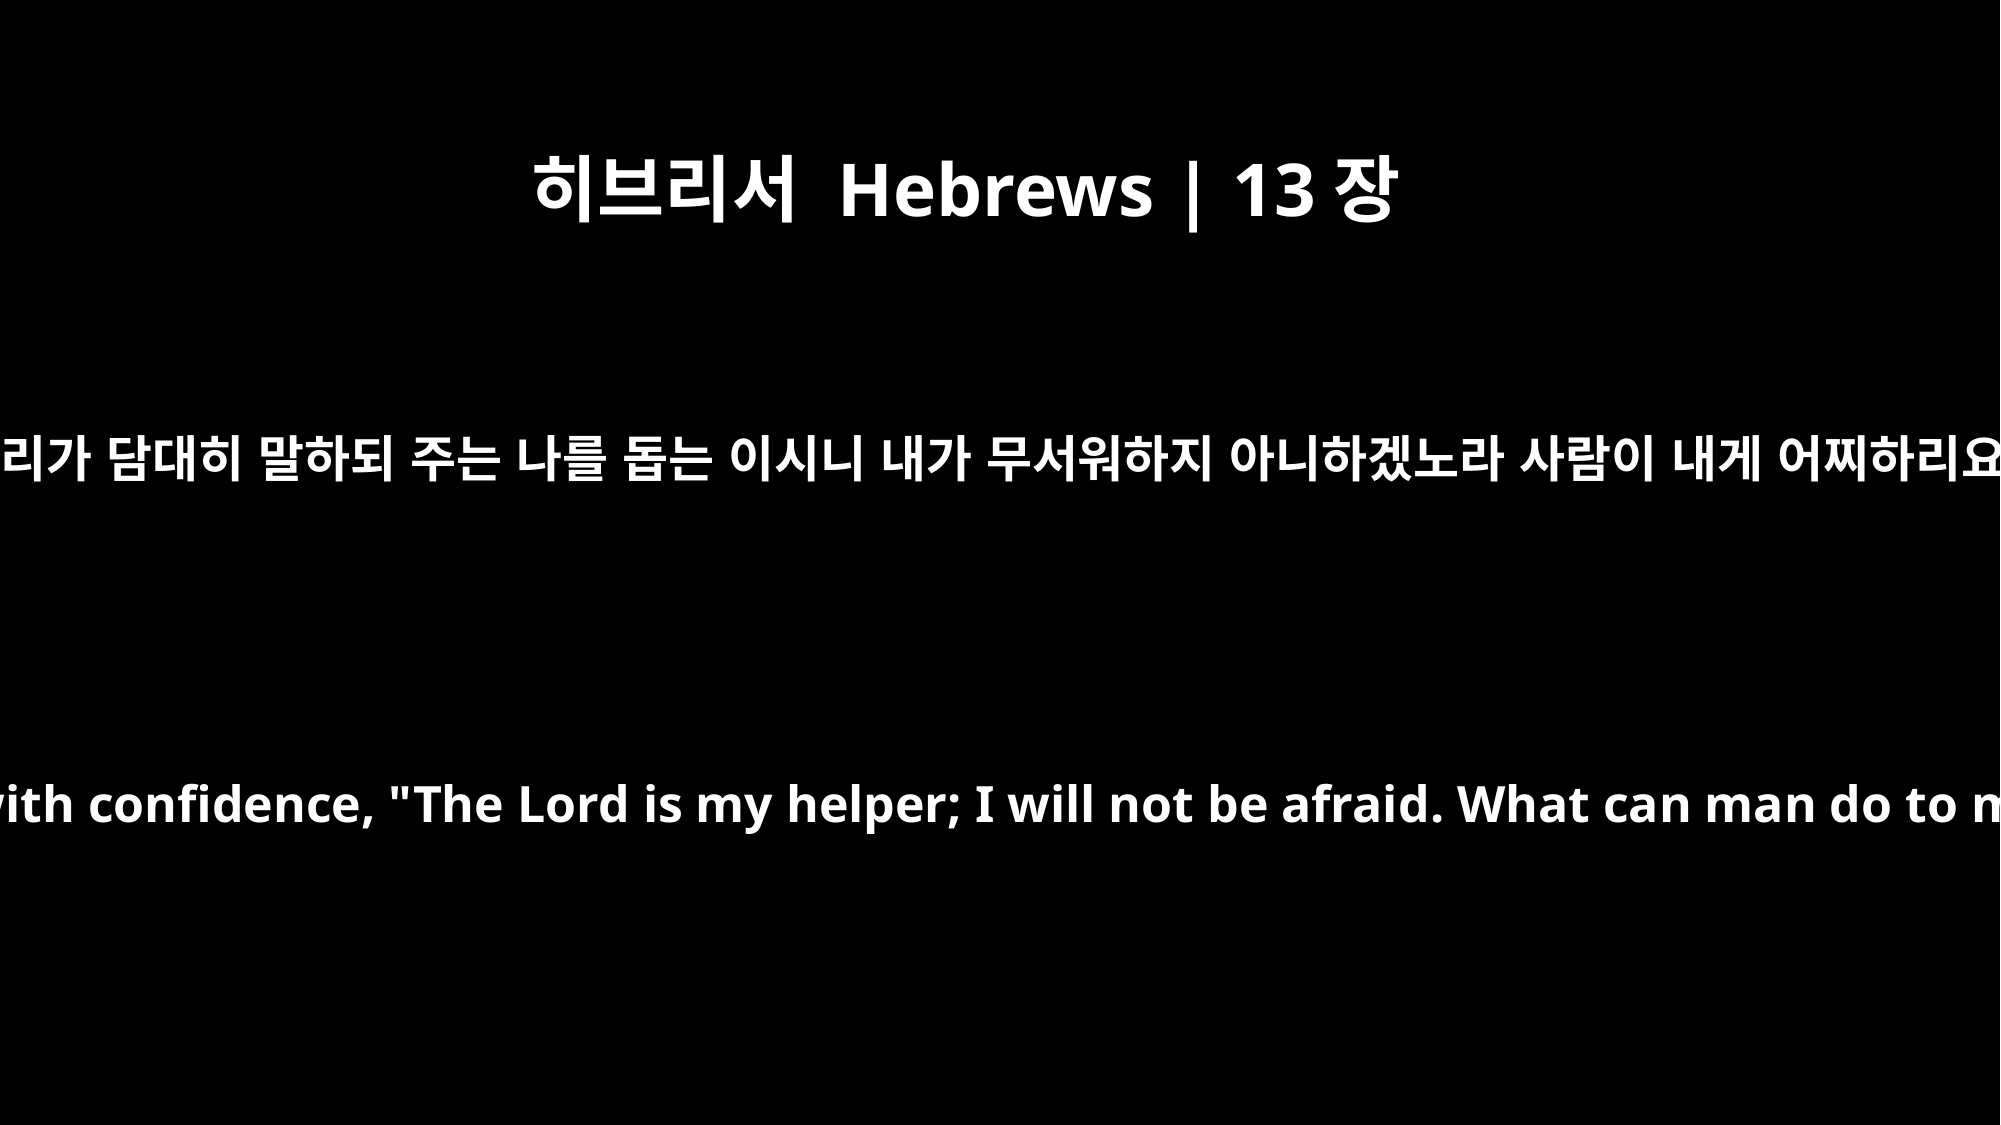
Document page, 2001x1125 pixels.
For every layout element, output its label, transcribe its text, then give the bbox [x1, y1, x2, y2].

text_box 히브리서 Hebrews | 13장 [515, 136, 1417, 239]
text_box So we say with confidence, "The Lord is my helper; I will not be afraid. What can man do to me?" [0, 764, 2000, 840]
text_box 6 그러므로 우리가 담대히 말하되 주는 나를 돕는 이시니 내가 무서워하지 아니하겠노라 사람이 내게 어찌하리요 하노라 [0, 359, 2000, 495]
